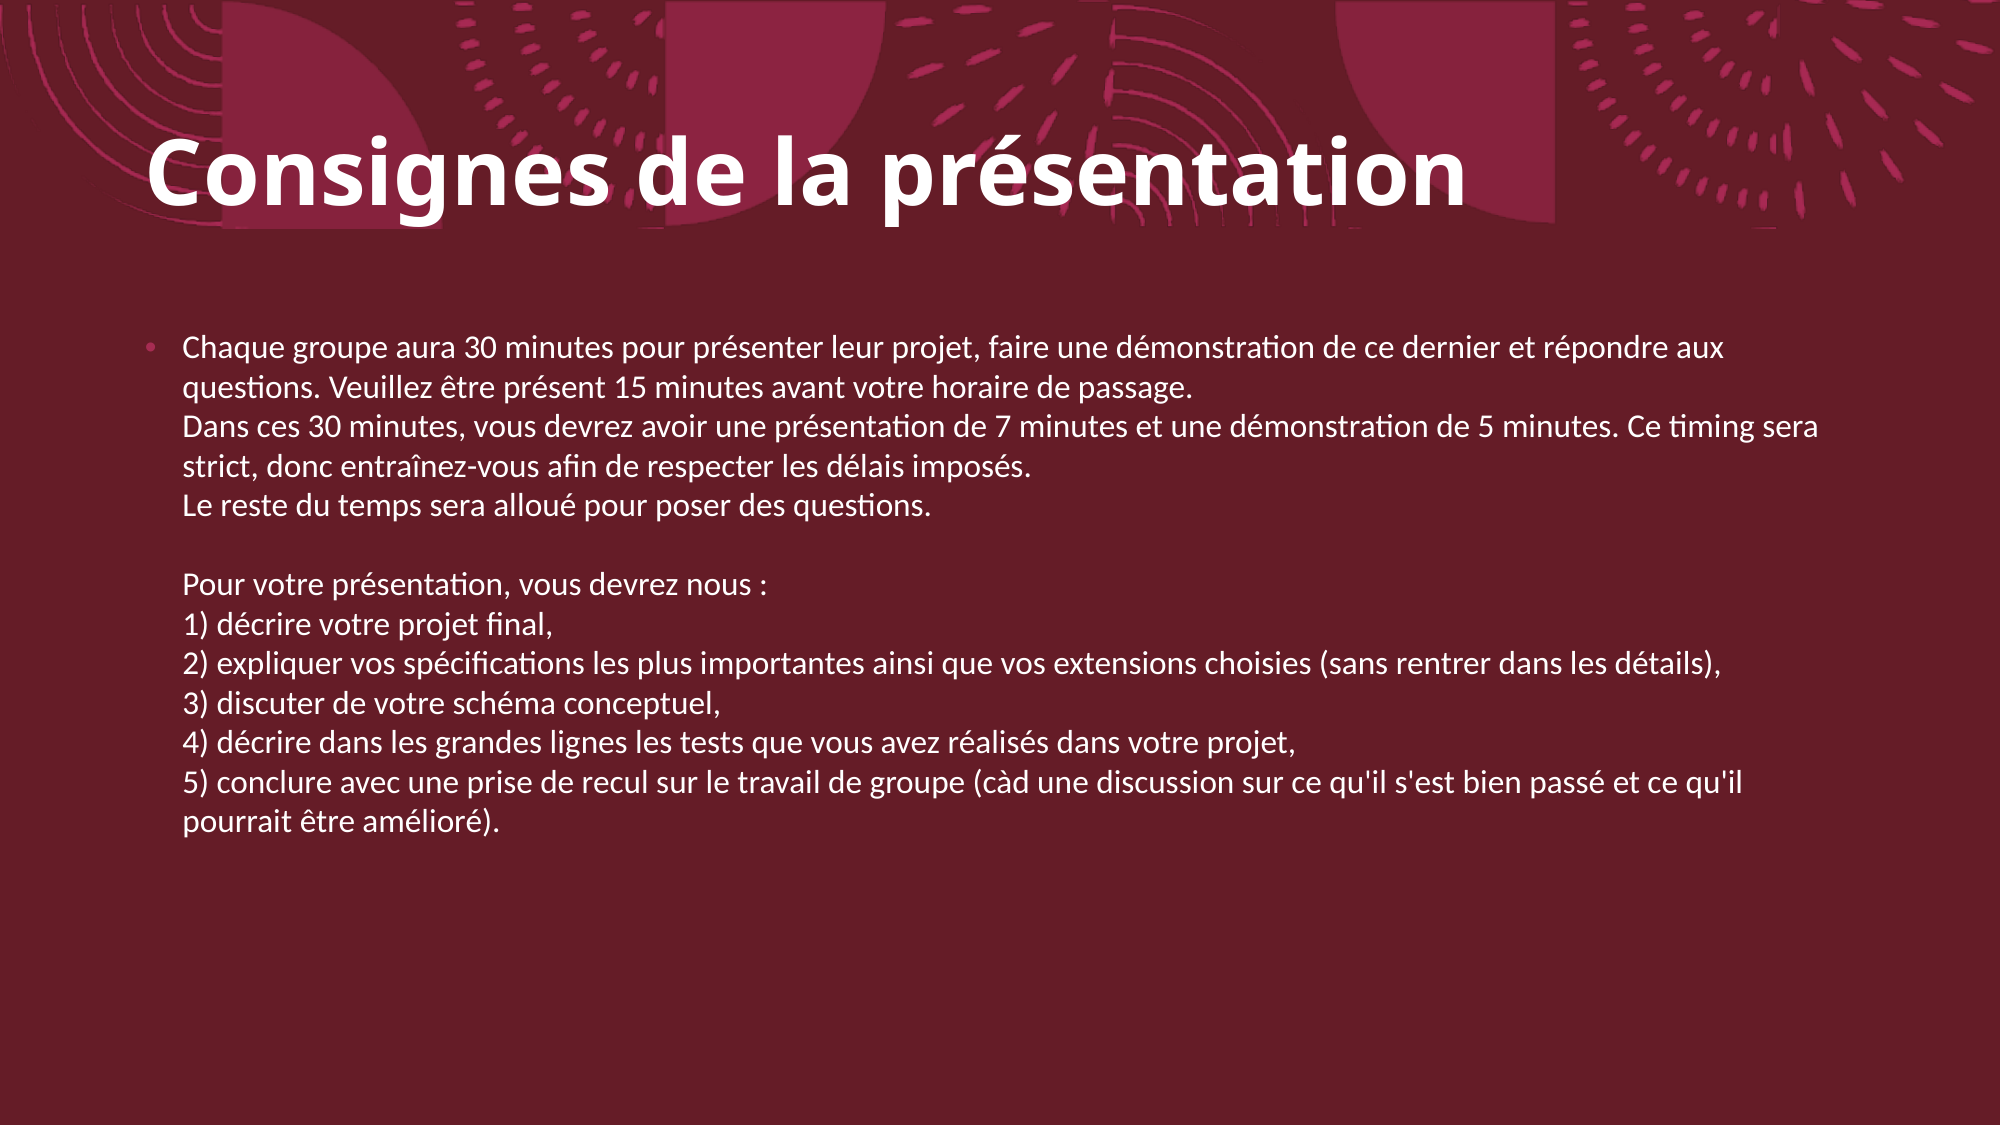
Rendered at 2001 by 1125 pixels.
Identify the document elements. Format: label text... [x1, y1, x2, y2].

title Consignes de la présentation [136, 59, 1863, 278]
picture [0, 0, 2000, 229]
list Chaque groupe aura 30 minutes pour présenter leur projet, faire une démonstration de ce dernier et répondre aux questions. Veuillez être présent 15 minutes avant votre horaire de passage. Dans ces 30 minutes, vous devrez avoir une présentation de 7 minutes et une démonstration de 5 minutes. Ce timing sera strict, donc entraînez-vous afin de respecter les délais imposés. Le reste du temps sera alloué pour poser des questions. Pour votre présentation, vous devrez nous : 1) décrire votre projet final, 2) expliquer vos spécifications les plus importantes ainsi que vos extensions choisies (sans rentrer dans les détails), 3) discuter de votre schéma conceptuel, 4) décrire dans les grandes lignes les tests que vous avez réalisés dans votre projet, 5) conclure avec une prise de recul sur le travail de groupe (càd une discussion sur ce qu'il s'est bien passé et ce qu'il pourrait être amélioré). [136, 319, 1863, 1009]
